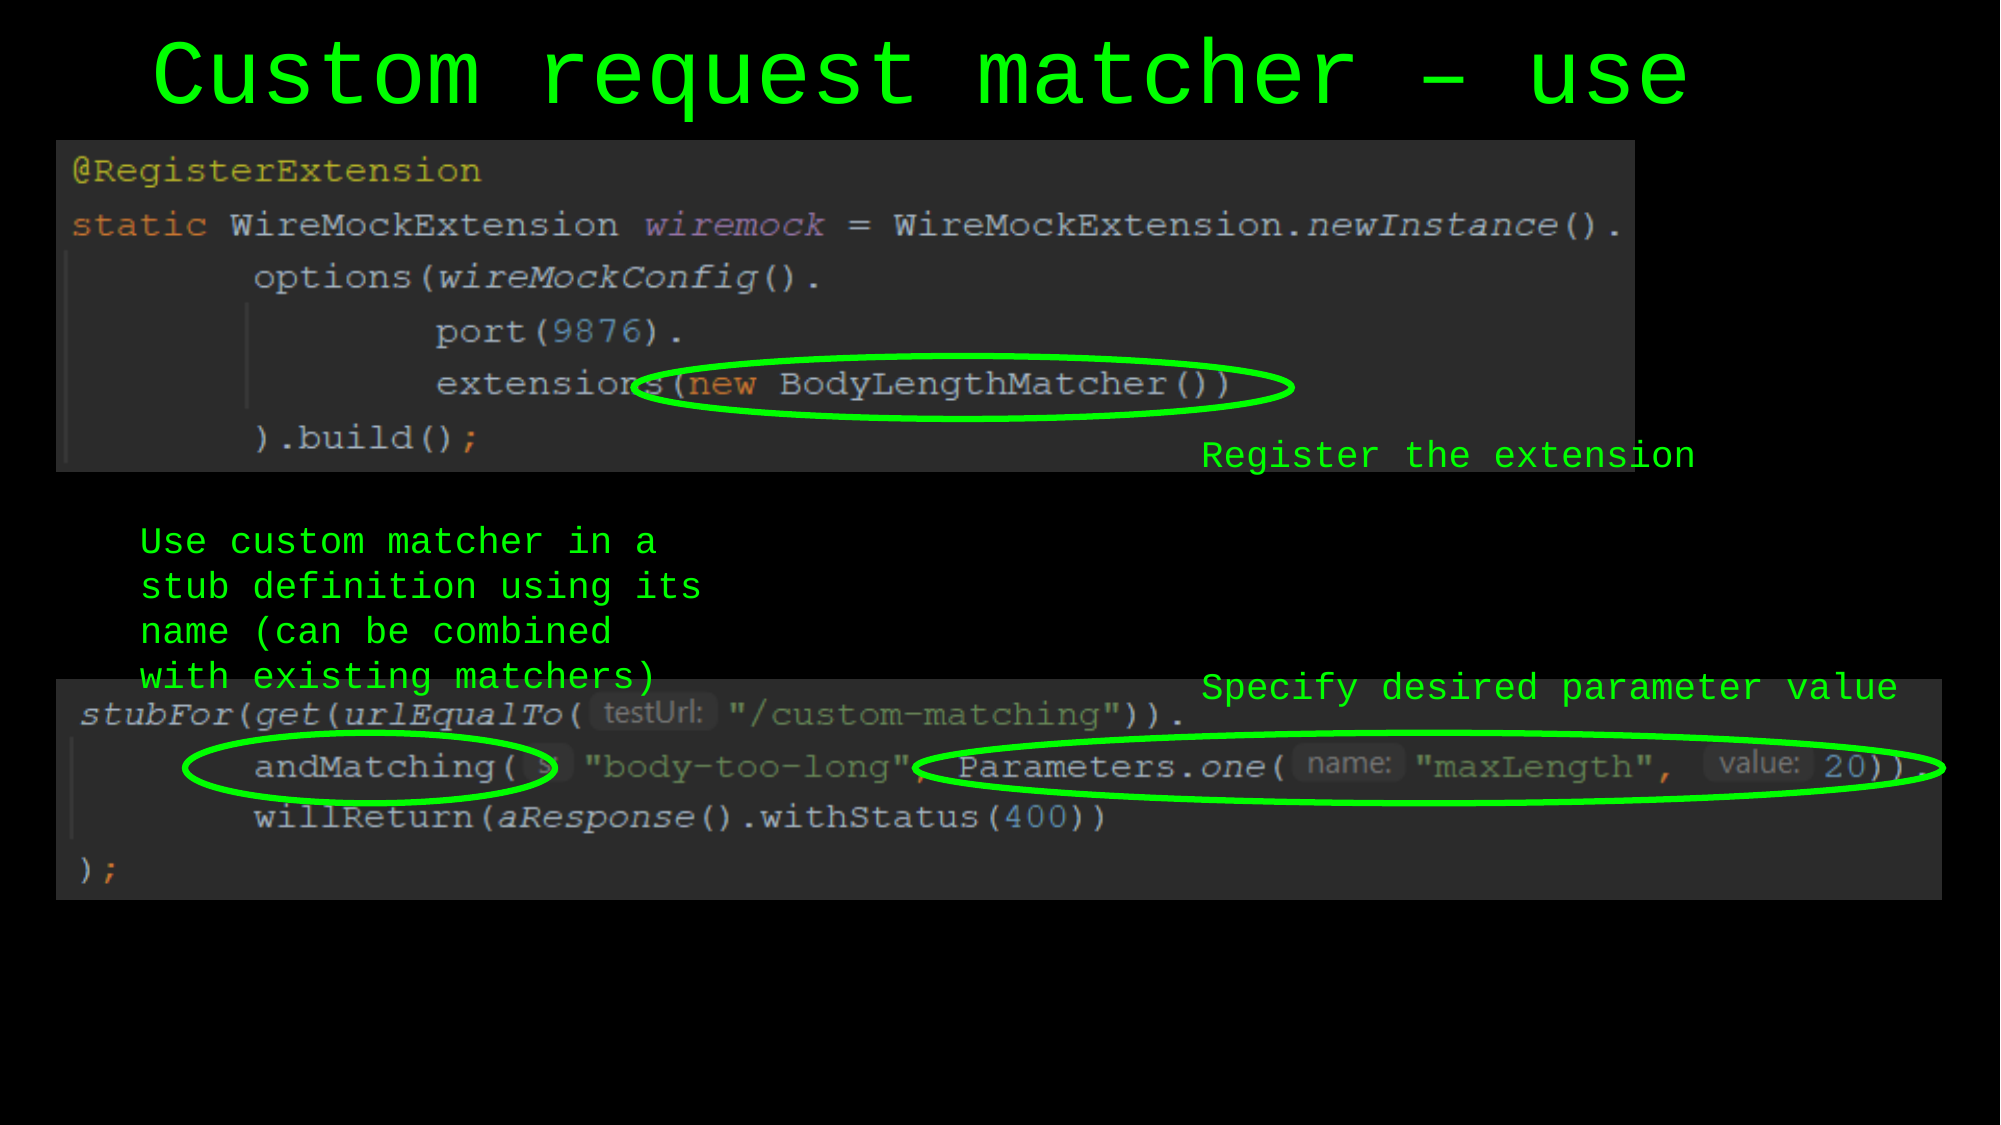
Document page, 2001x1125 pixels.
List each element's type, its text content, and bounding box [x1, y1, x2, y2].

picture [56, 679, 1942, 900]
text_box Use custom matcher in a stub definition using its name (can be combined with existing matchers) [124, 509, 725, 679]
title Custom request matcher – use [136, 0, 1862, 149]
text_box Register the extension [1186, 422, 1787, 483]
picture [56, 140, 1635, 472]
text_box Specify desired parameter value [1186, 654, 1943, 715]
